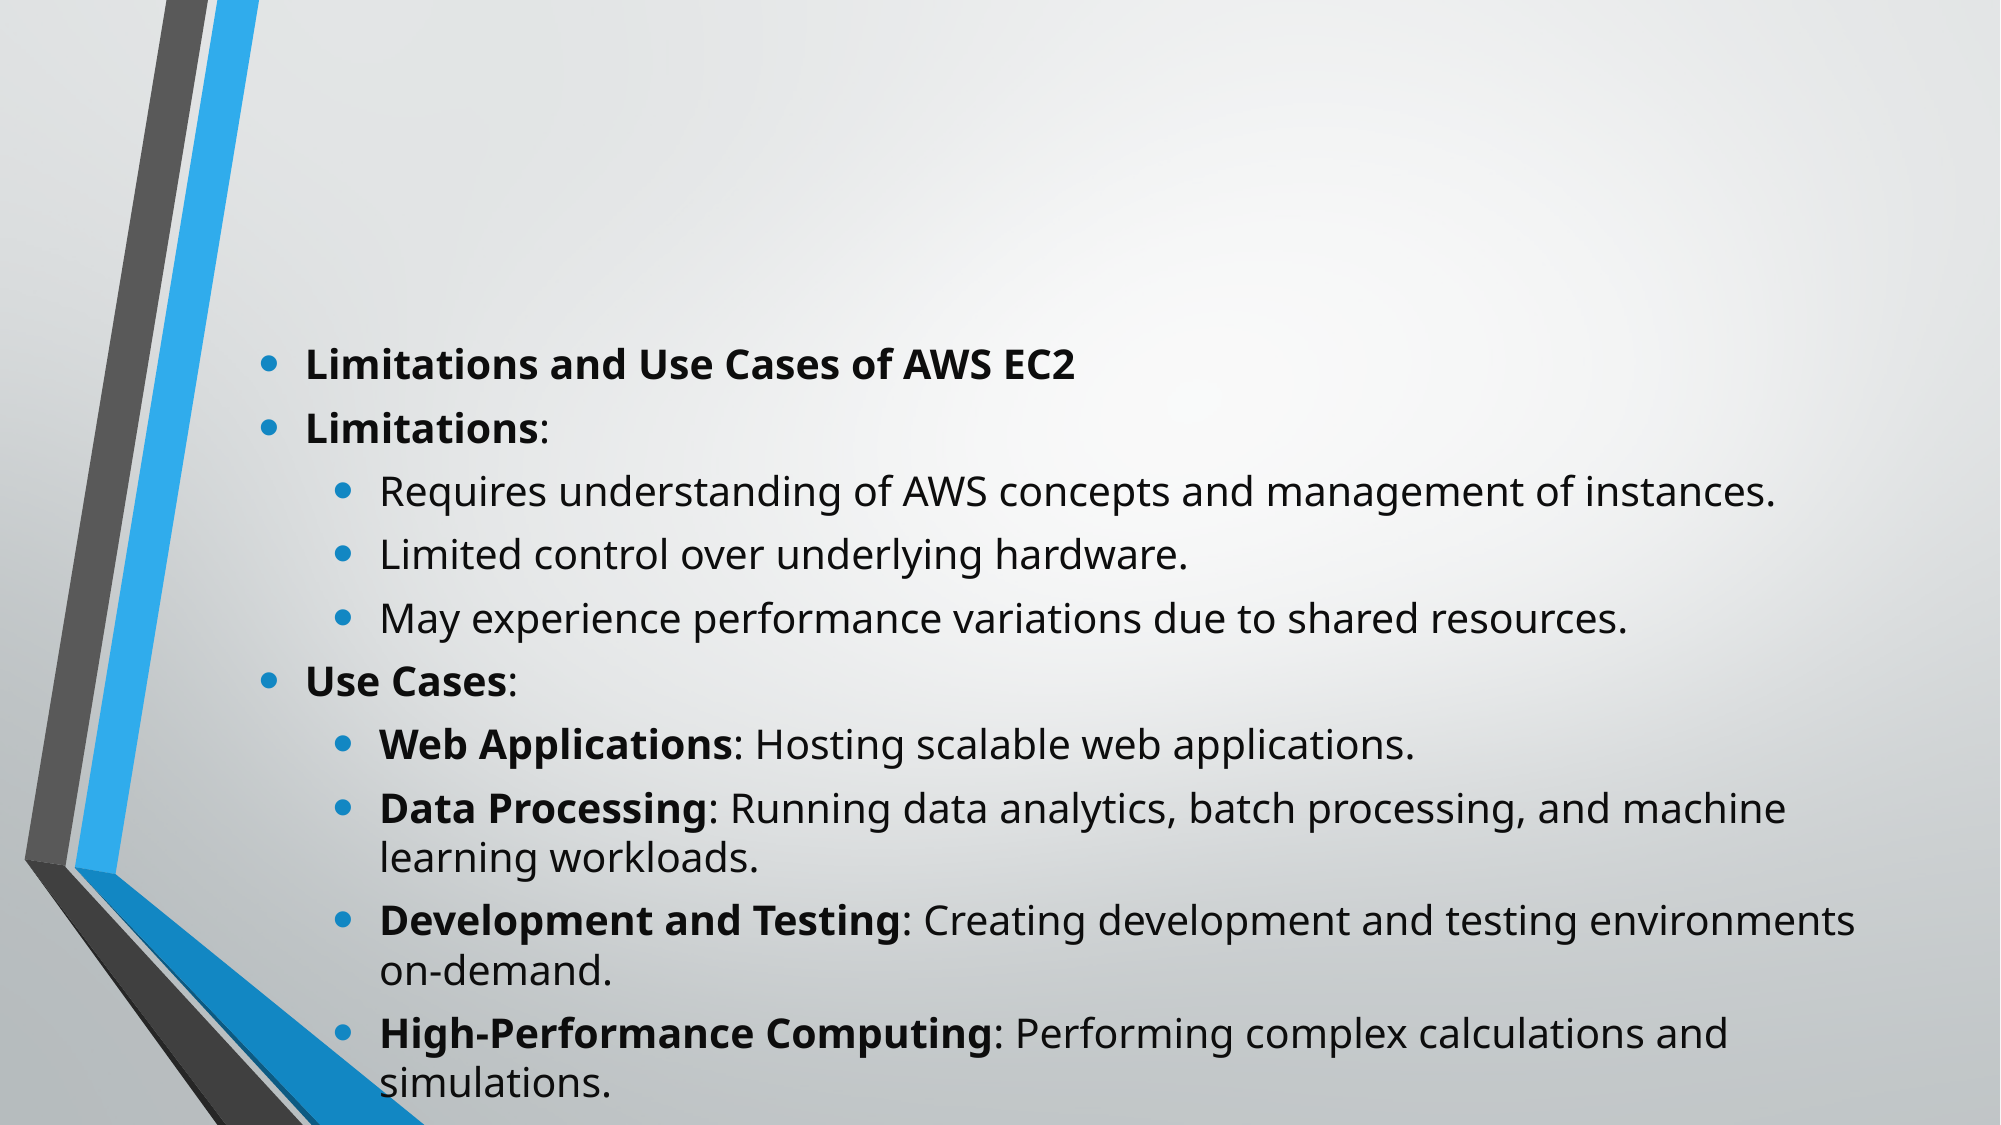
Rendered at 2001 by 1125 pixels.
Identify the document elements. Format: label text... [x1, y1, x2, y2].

list Limitations and Use Cases of AWS EC2 Limitations: Requires understanding of AWS concepts and management of instances. Limited control over underlying hardware. May experience performance variations due to shared resources. Use Cases: Web Applications: Hosting scalable web applications. Data Processing: Running data analytics, batch processing, and machine learning workloads. Development and Testing: Creating development and testing environments on-demand. High-Performance Computing: Performing complex calculations and simulations. [243, 331, 1887, 1125]
